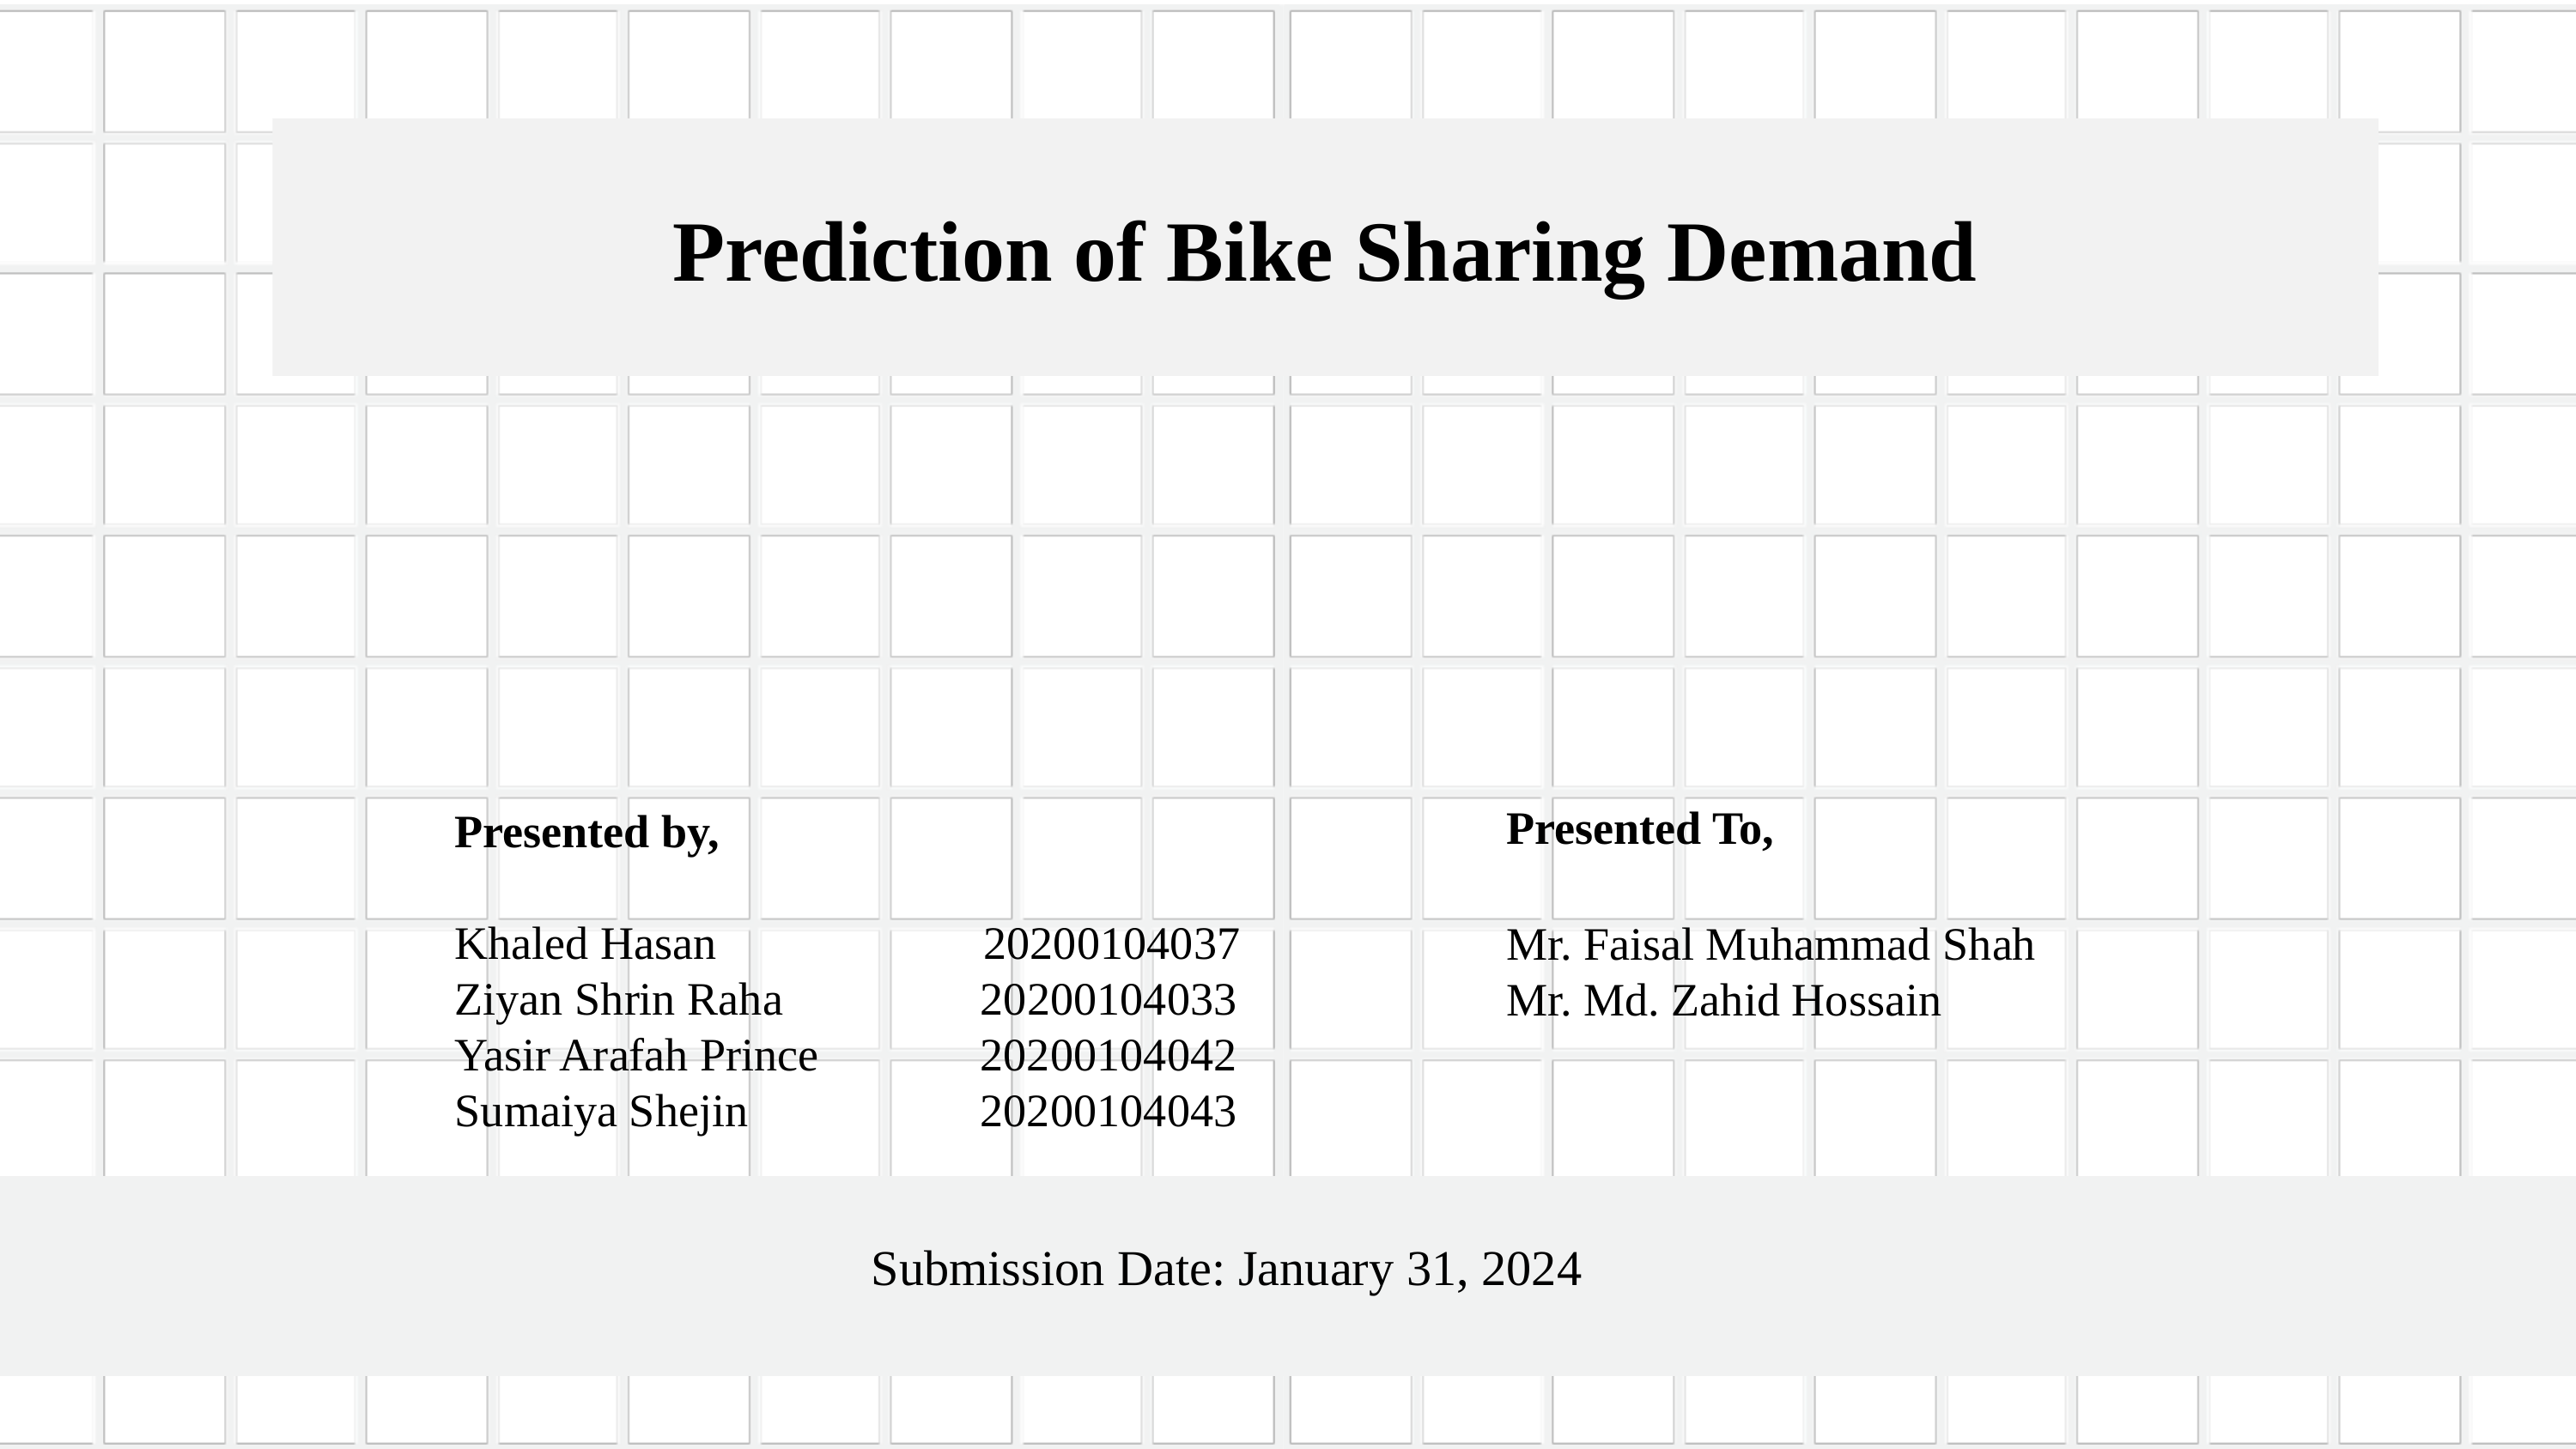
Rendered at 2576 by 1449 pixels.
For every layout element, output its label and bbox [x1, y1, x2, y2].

text_box [0, 3, 2576, 1173]
text_box [0, 1175, 2576, 1377]
text_box [0, 1386, 2576, 1449]
